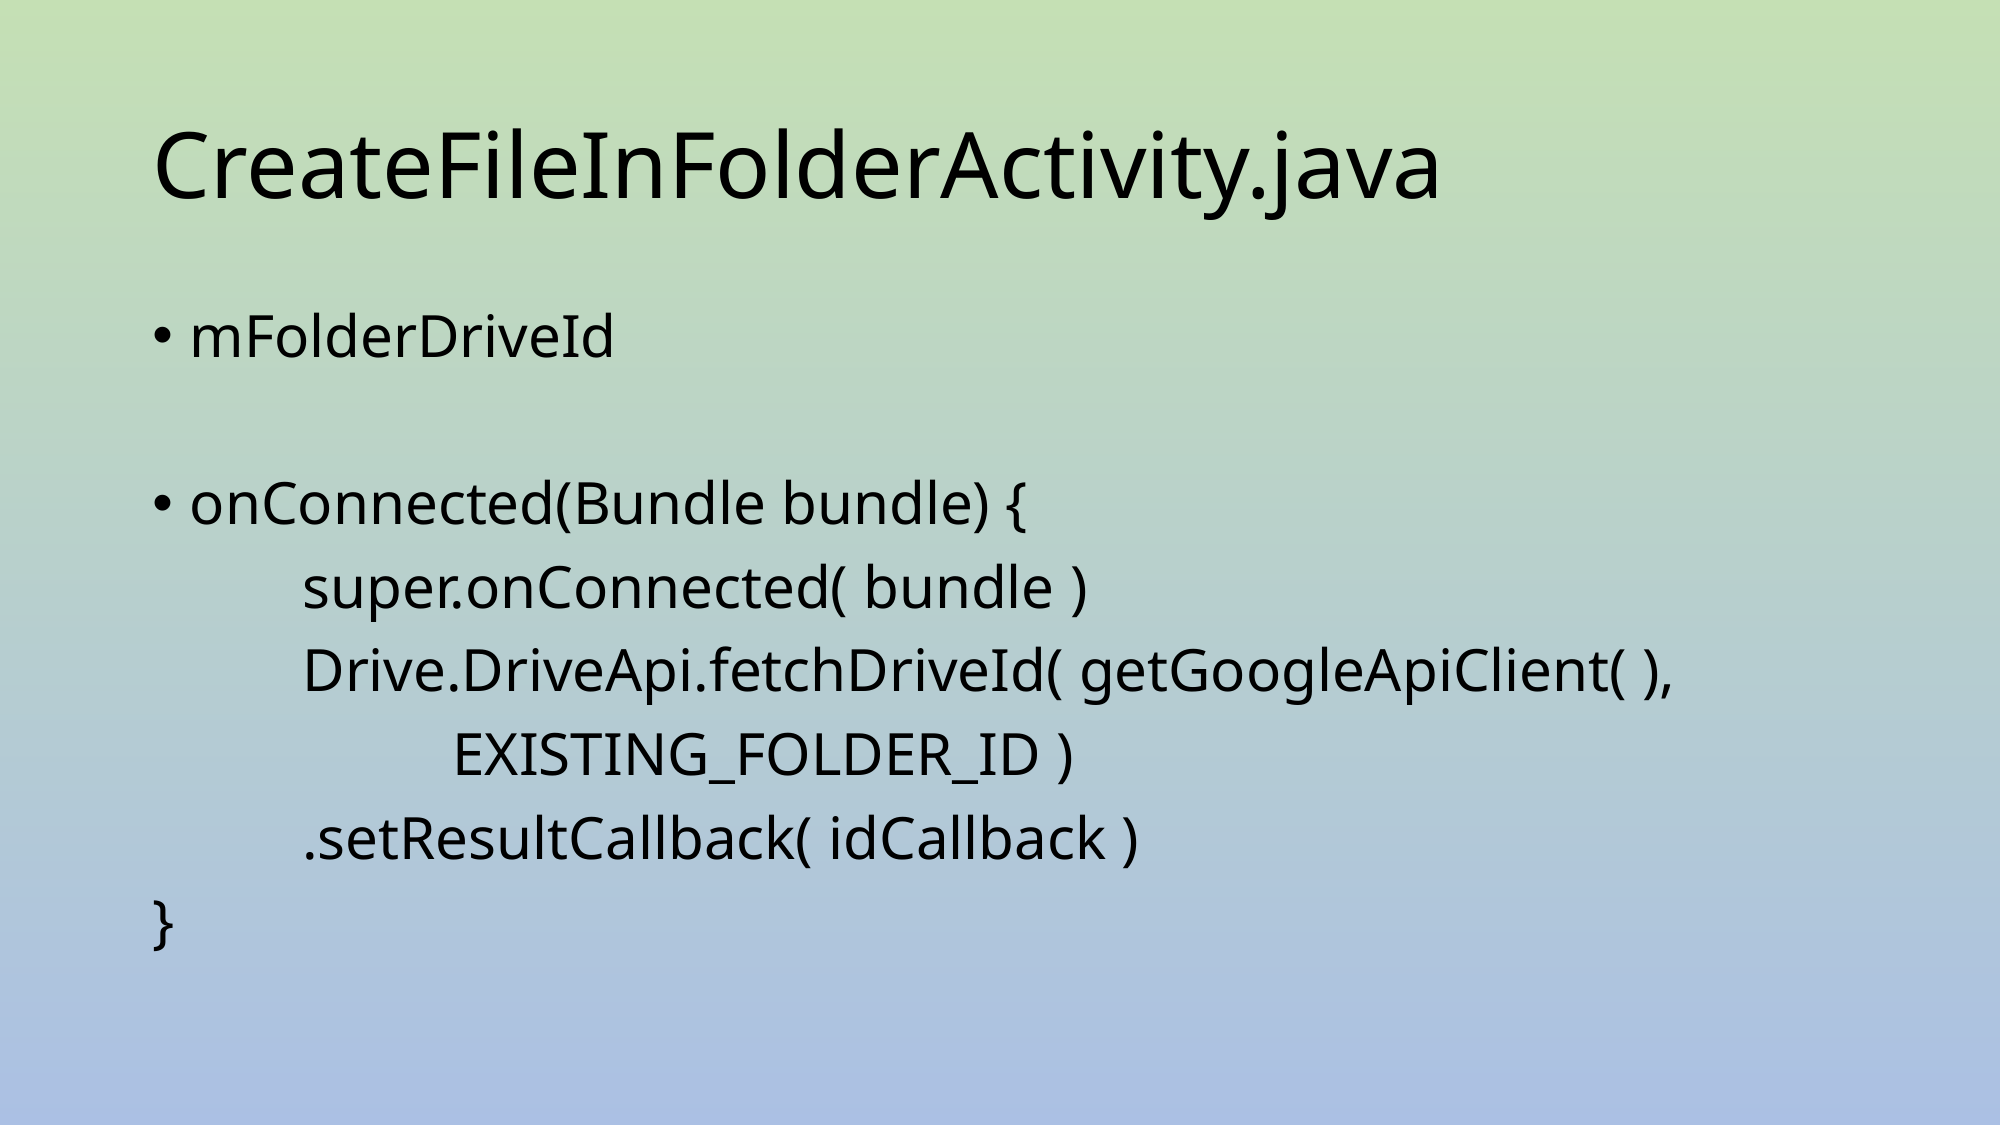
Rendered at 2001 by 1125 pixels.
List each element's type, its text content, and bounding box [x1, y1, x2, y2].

title CreateFileInFolderActivity.java [137, 59, 1863, 278]
list mFolderDriveId onConnected(Bundle bundle) { super.onConnected( bundle ) Drive.DriveApi.fetchDriveId( getGoogleApiClient( ), EXISTING_FOLDER_ID ) .setResultCallback( idCallback ) } [137, 299, 1863, 1014]
